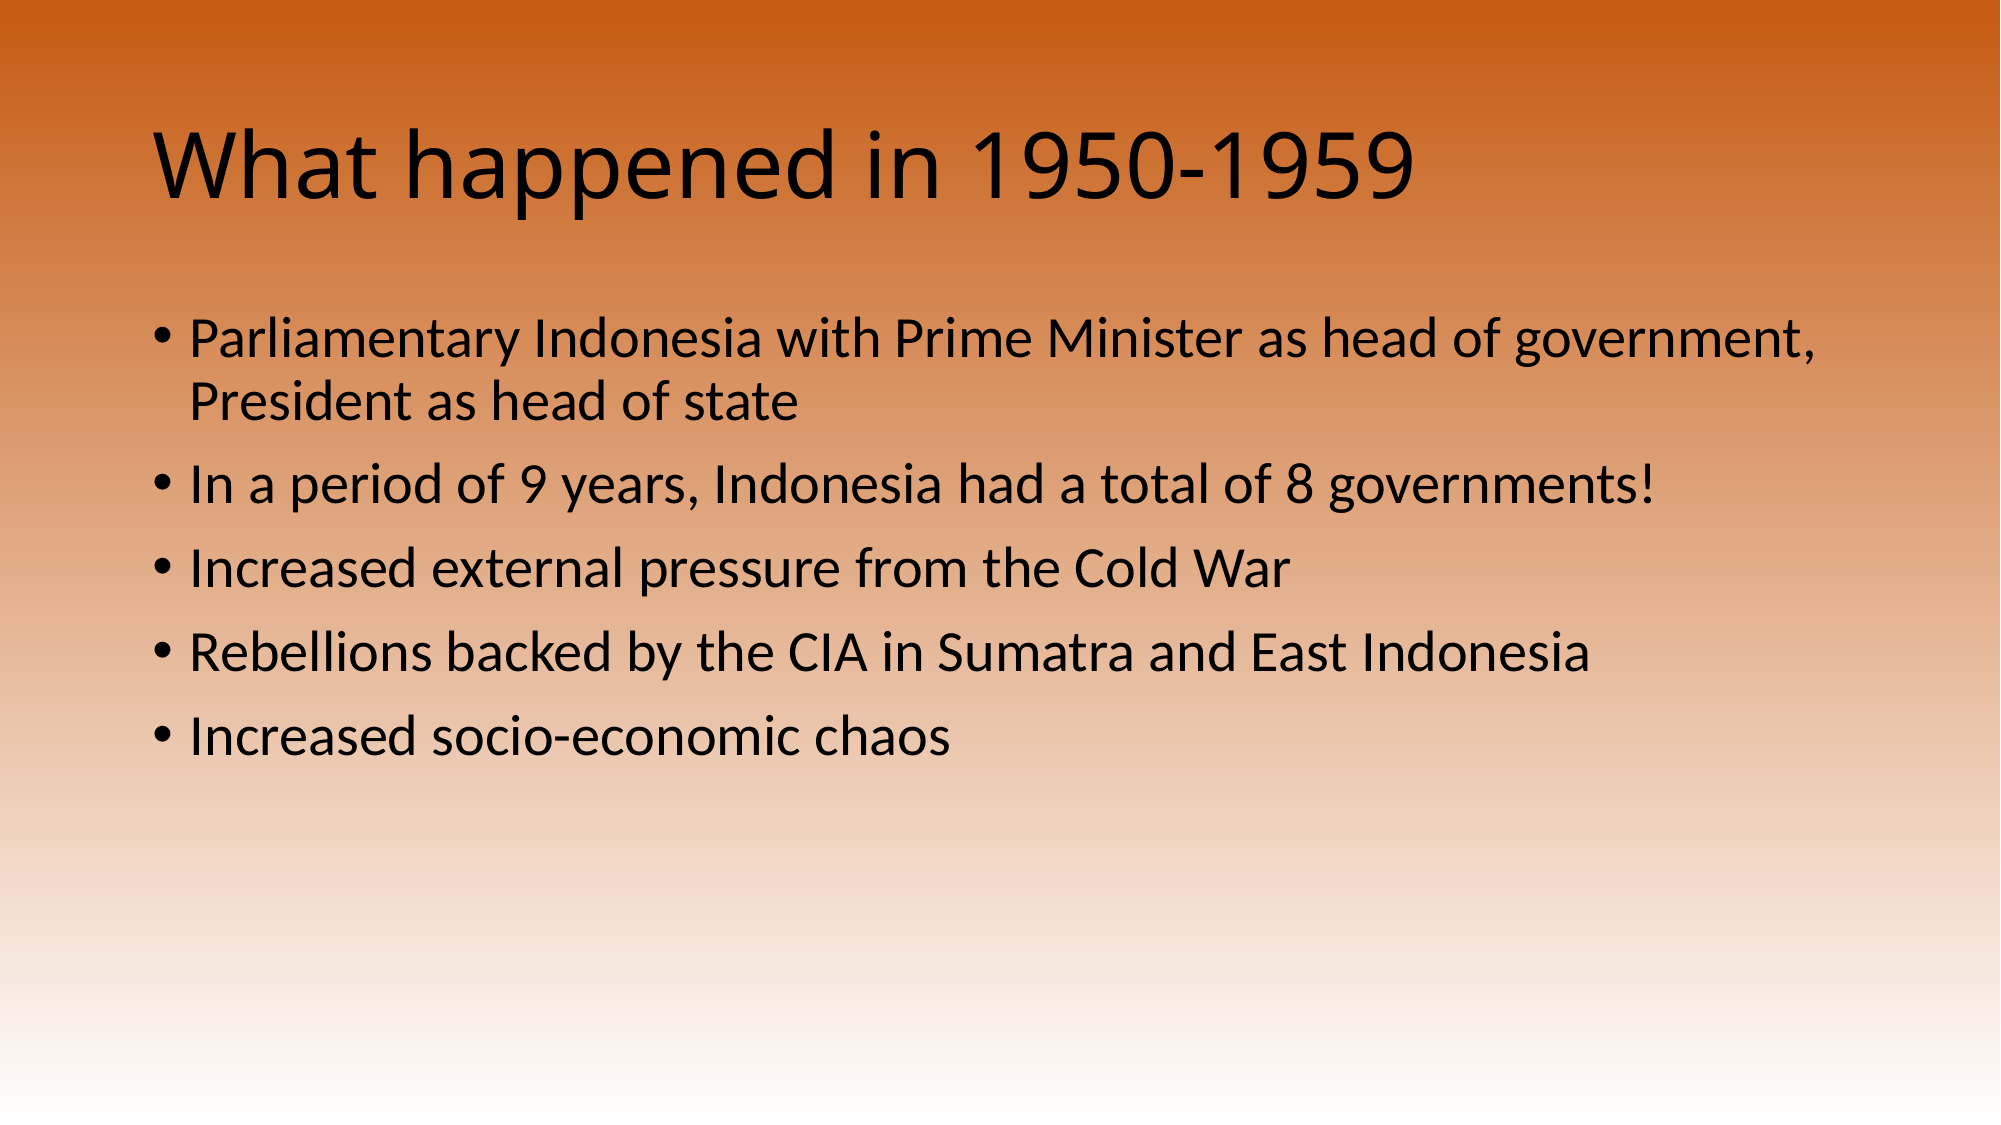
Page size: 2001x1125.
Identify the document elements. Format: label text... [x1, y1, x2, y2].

list Parliamentary Indonesia with Prime Minister as head of government, President as head of state In a period of 9 years, Indonesia had a total of 8 governments! Increased external pressure from the Cold War Rebellions backed by the CIA in Sumatra and East Indonesia Increased socio-economic chaos [137, 299, 1863, 1014]
title What happened in 1950-1959 [137, 59, 1863, 278]
